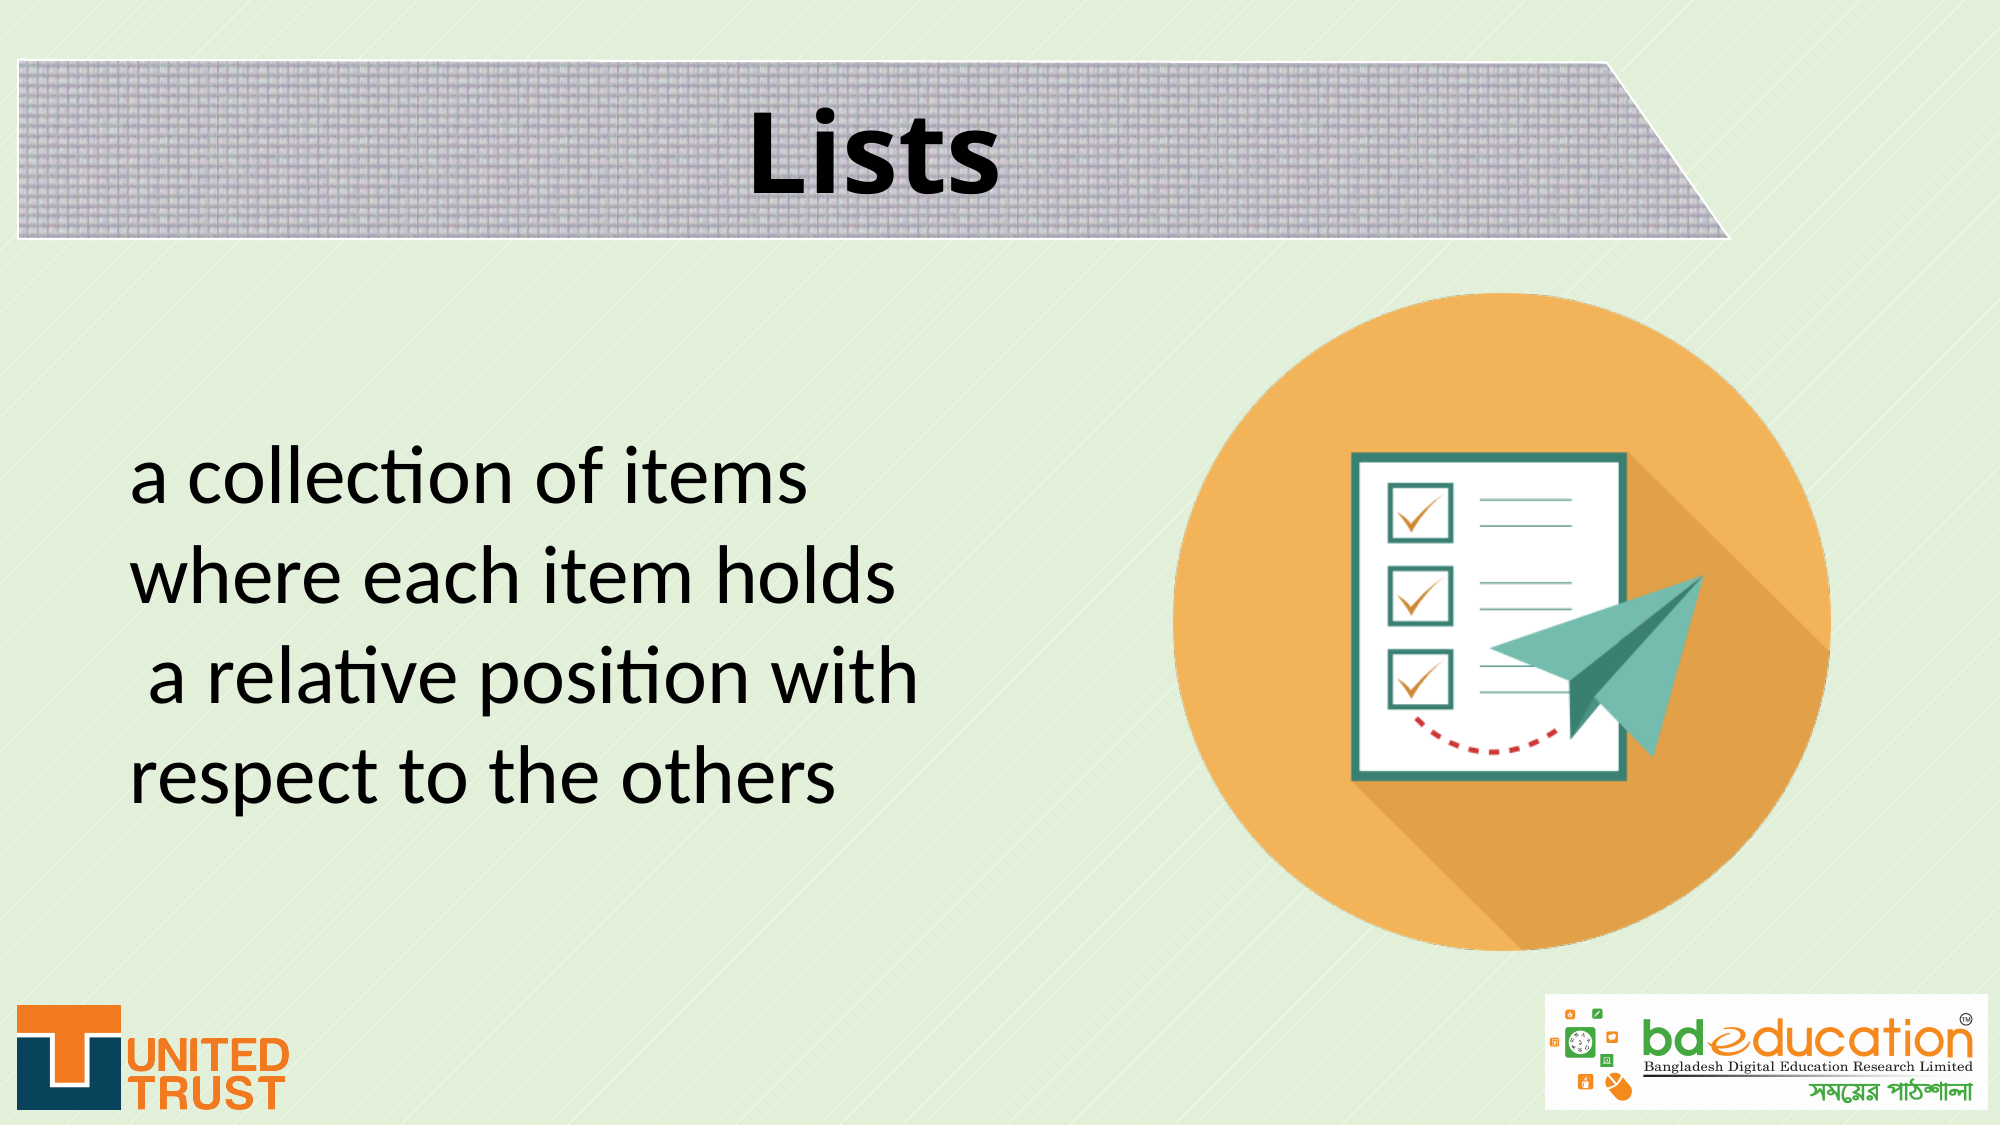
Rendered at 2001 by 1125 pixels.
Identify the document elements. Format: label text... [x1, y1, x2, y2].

text_box a collection of items where each item holds a relative position with respect to the others [114, 412, 1145, 828]
text_box Lists [729, 73, 1019, 224]
picture [1545, 994, 1988, 1110]
text_box [16, 58, 1733, 241]
picture [17, 1005, 289, 1110]
picture [1173, 293, 1831, 951]
